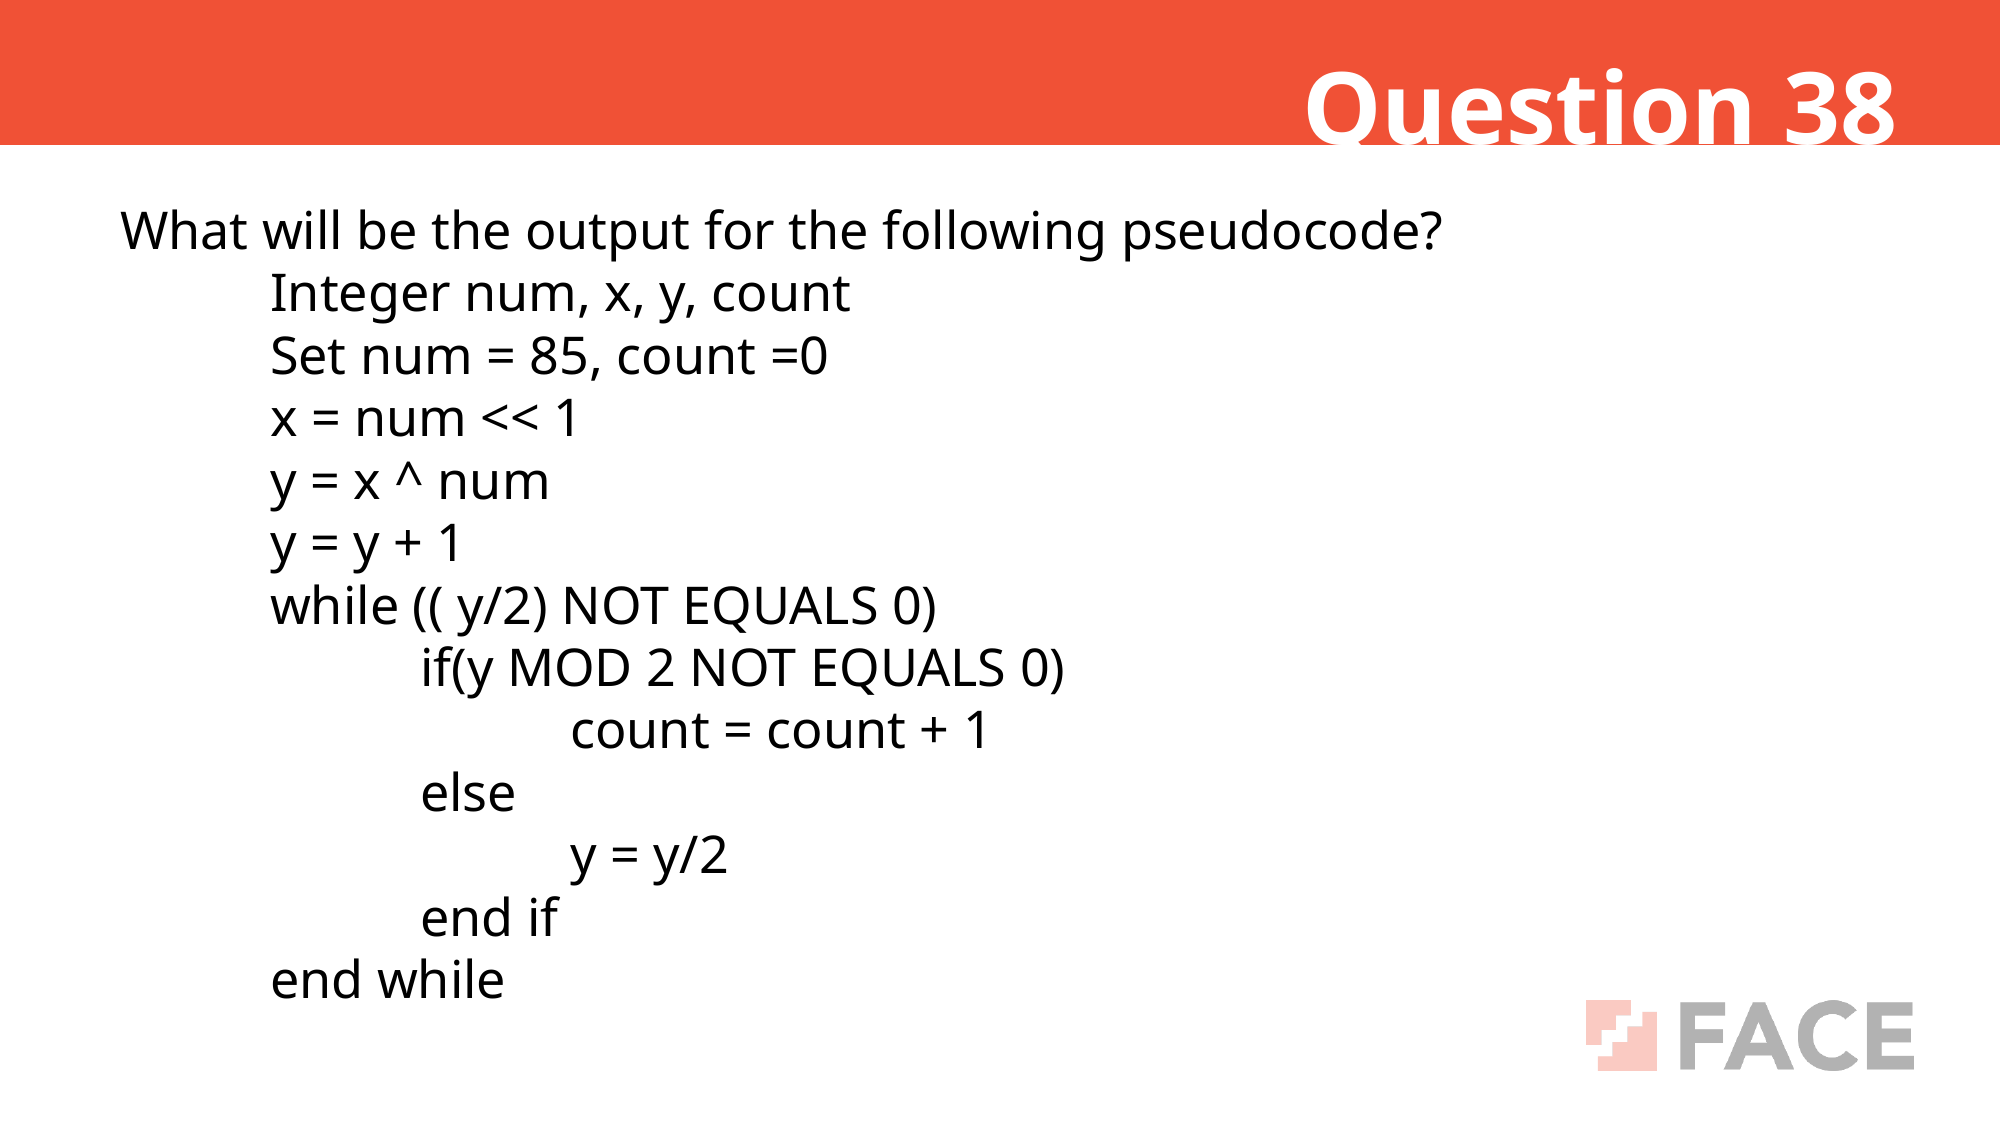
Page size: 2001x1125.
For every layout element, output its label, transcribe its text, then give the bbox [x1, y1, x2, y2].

text_box What will be the output for the following pseudocode? Integer num, x, y, count Set num = 85, count =0 x = num << 1 y = x ^ num y = y + 1 while (( y/2) NOT EQUALS 0) if(y MOD 2 NOT EQUALS 0) count = count + 1 else y = y/2 end if end while [105, 189, 1895, 1017]
text_box Question 38 [638, 37, 1914, 173]
text_box [0, 0, 2000, 147]
picture [1586, 1000, 1914, 1072]
